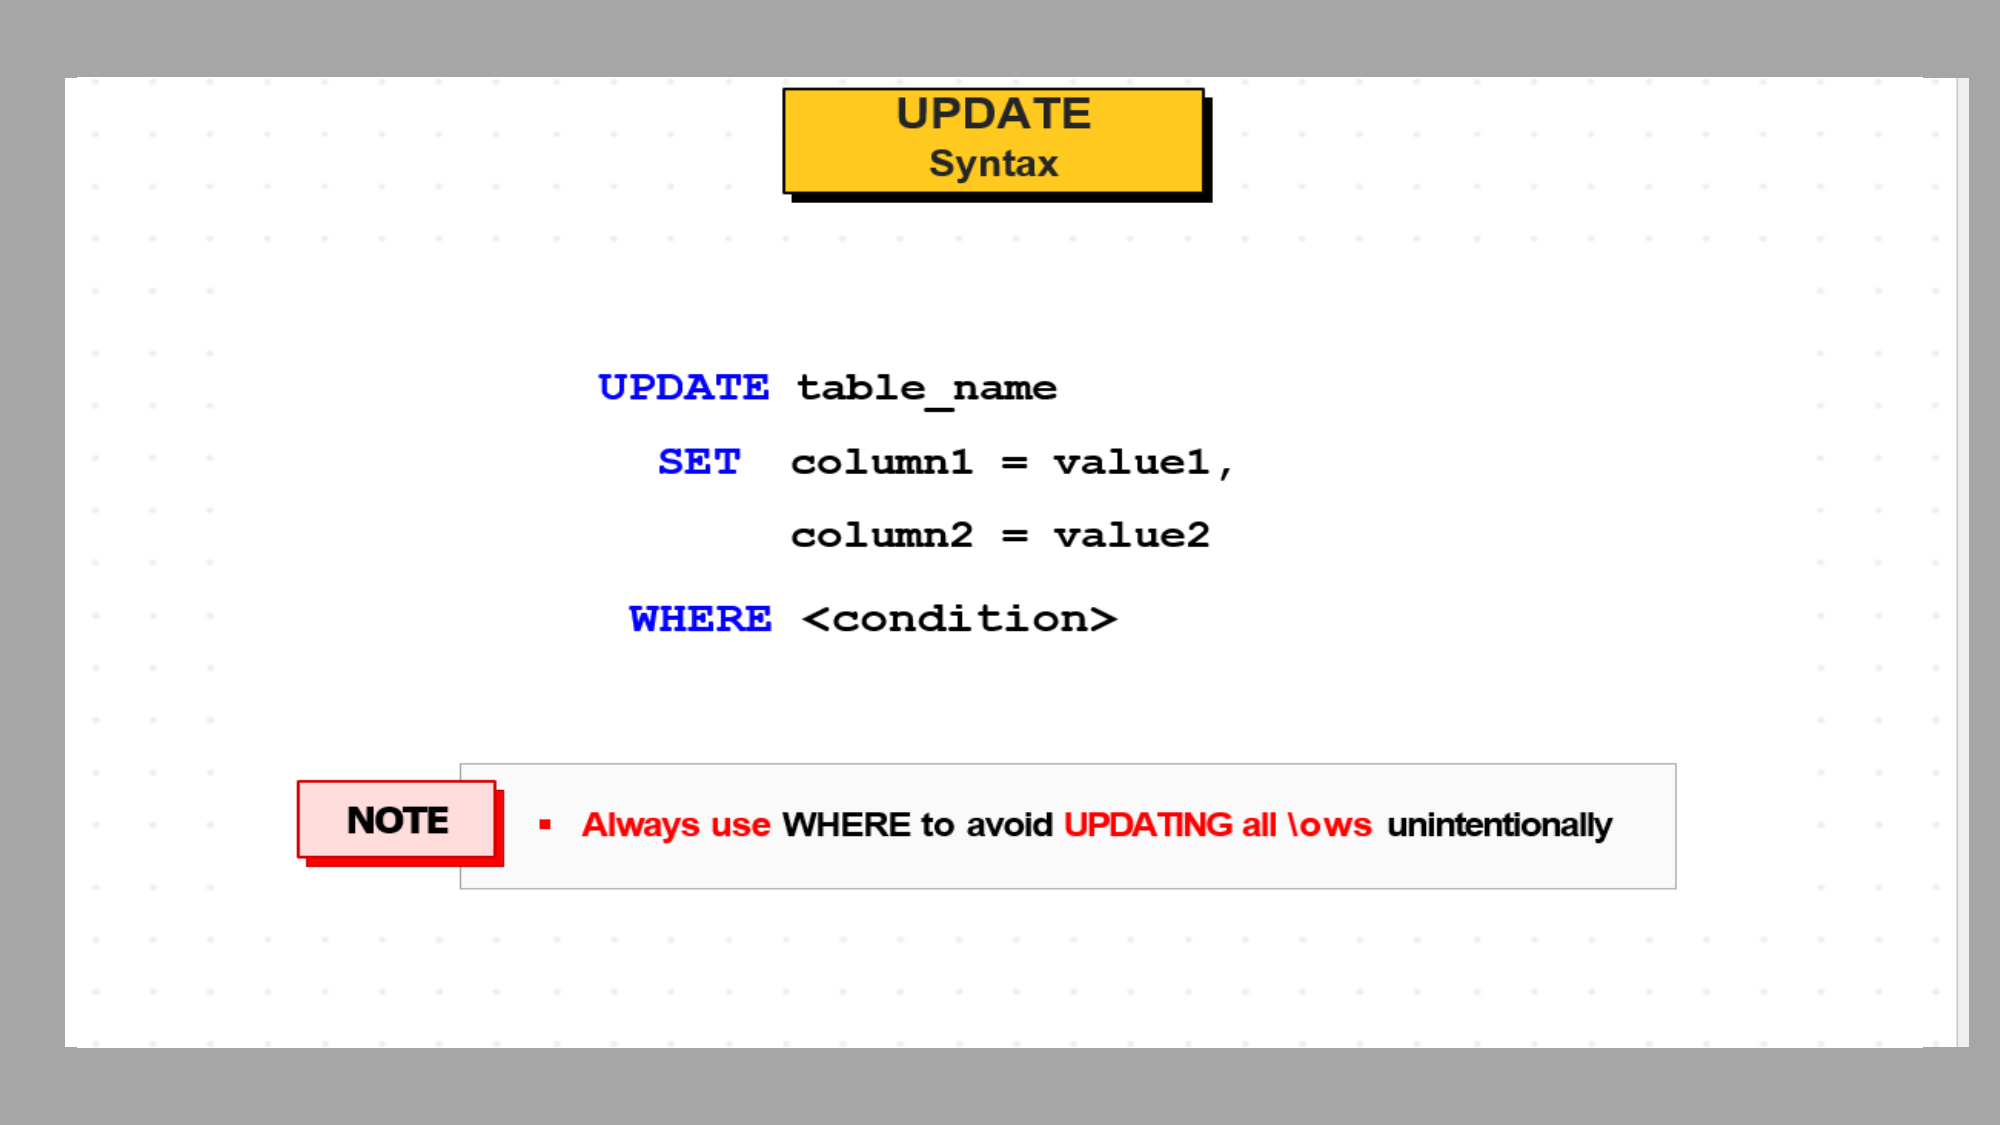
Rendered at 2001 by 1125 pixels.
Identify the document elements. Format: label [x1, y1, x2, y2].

text_box [0, 0, 2000, 1125]
picture [65, 78, 1969, 1047]
